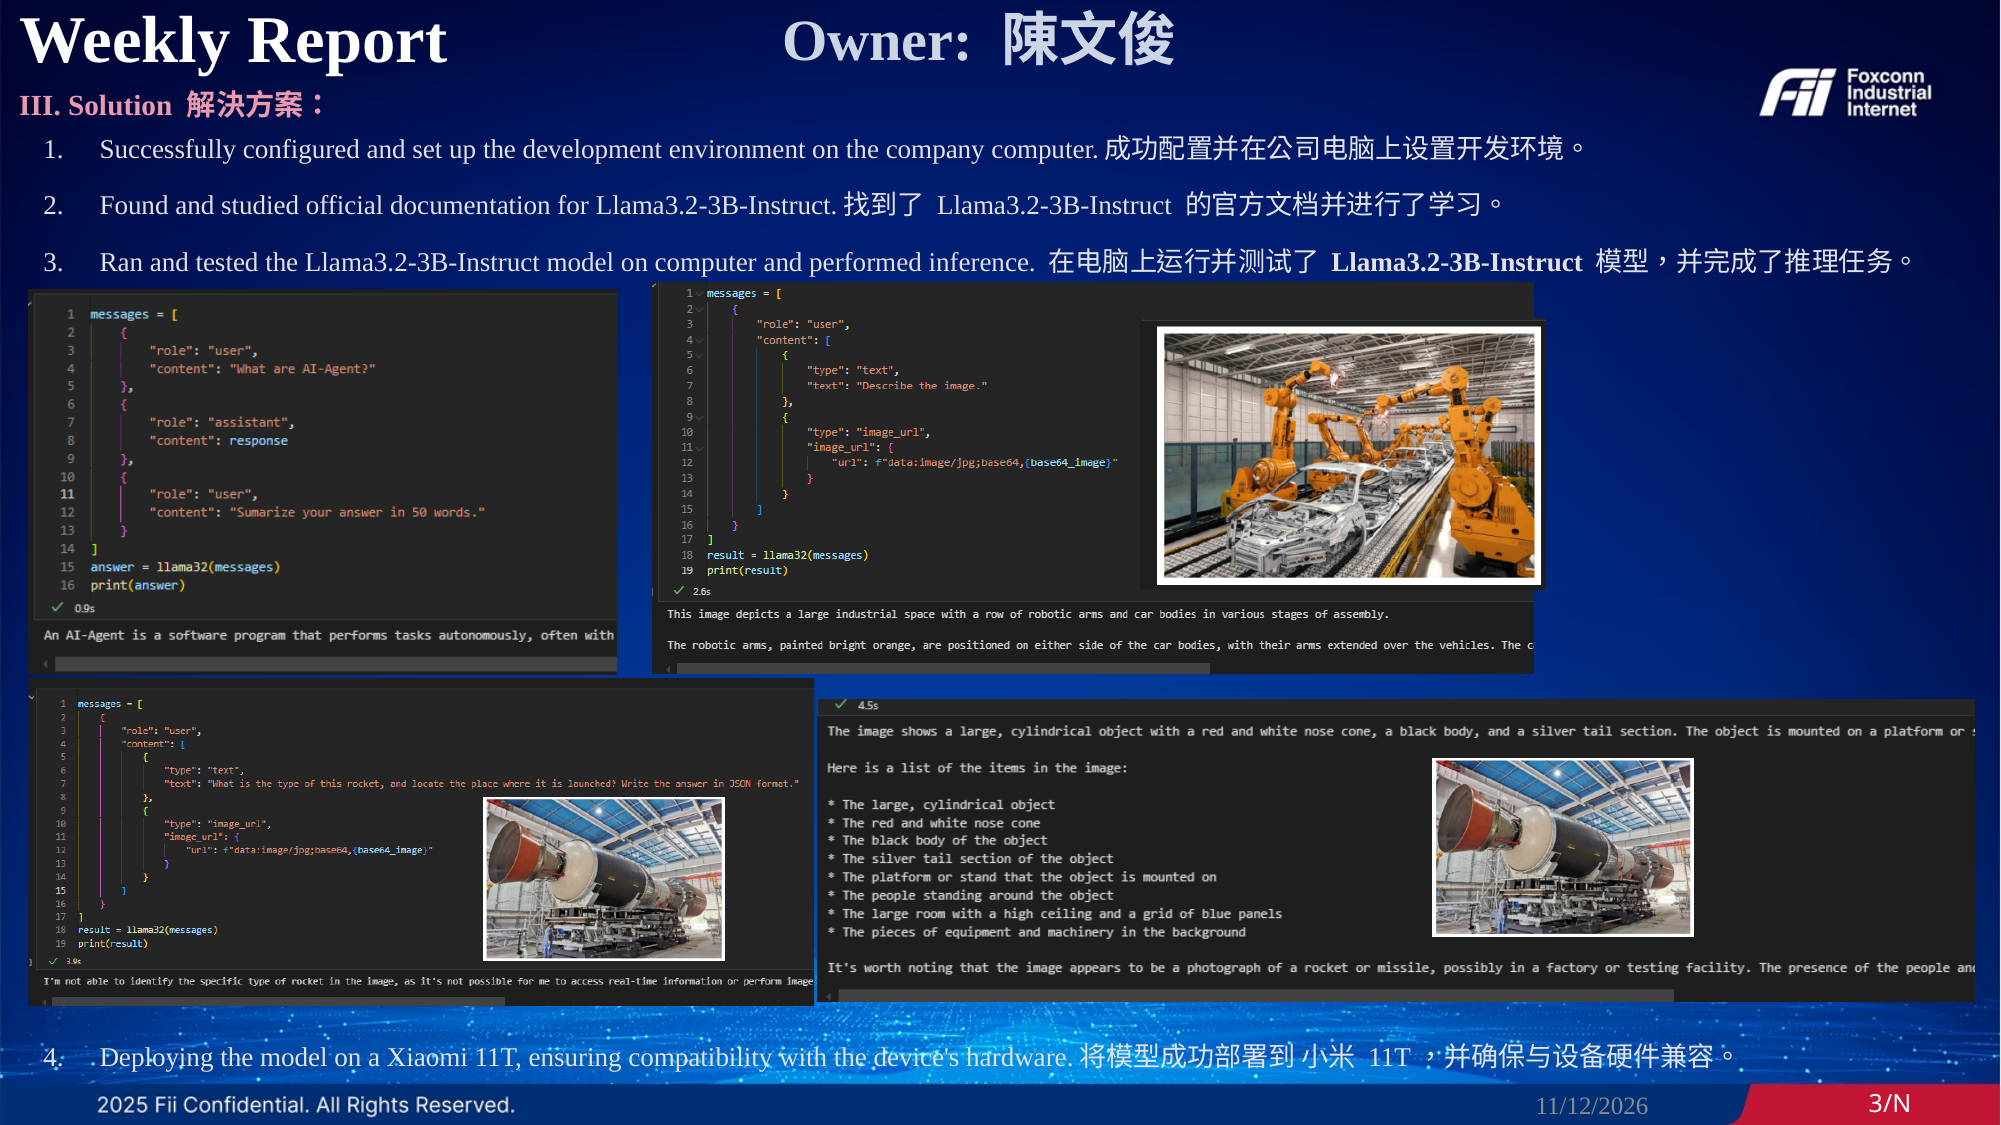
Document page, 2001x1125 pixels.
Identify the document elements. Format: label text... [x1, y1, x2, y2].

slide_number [1520, 1084, 1779, 1125]
picture [0, 0, 2001, 1125]
title Weekly Report [4, 2, 1204, 79]
text_box Owner: 陳文俊 [767, 3, 1233, 79]
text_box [4, 79, 1951, 1081]
